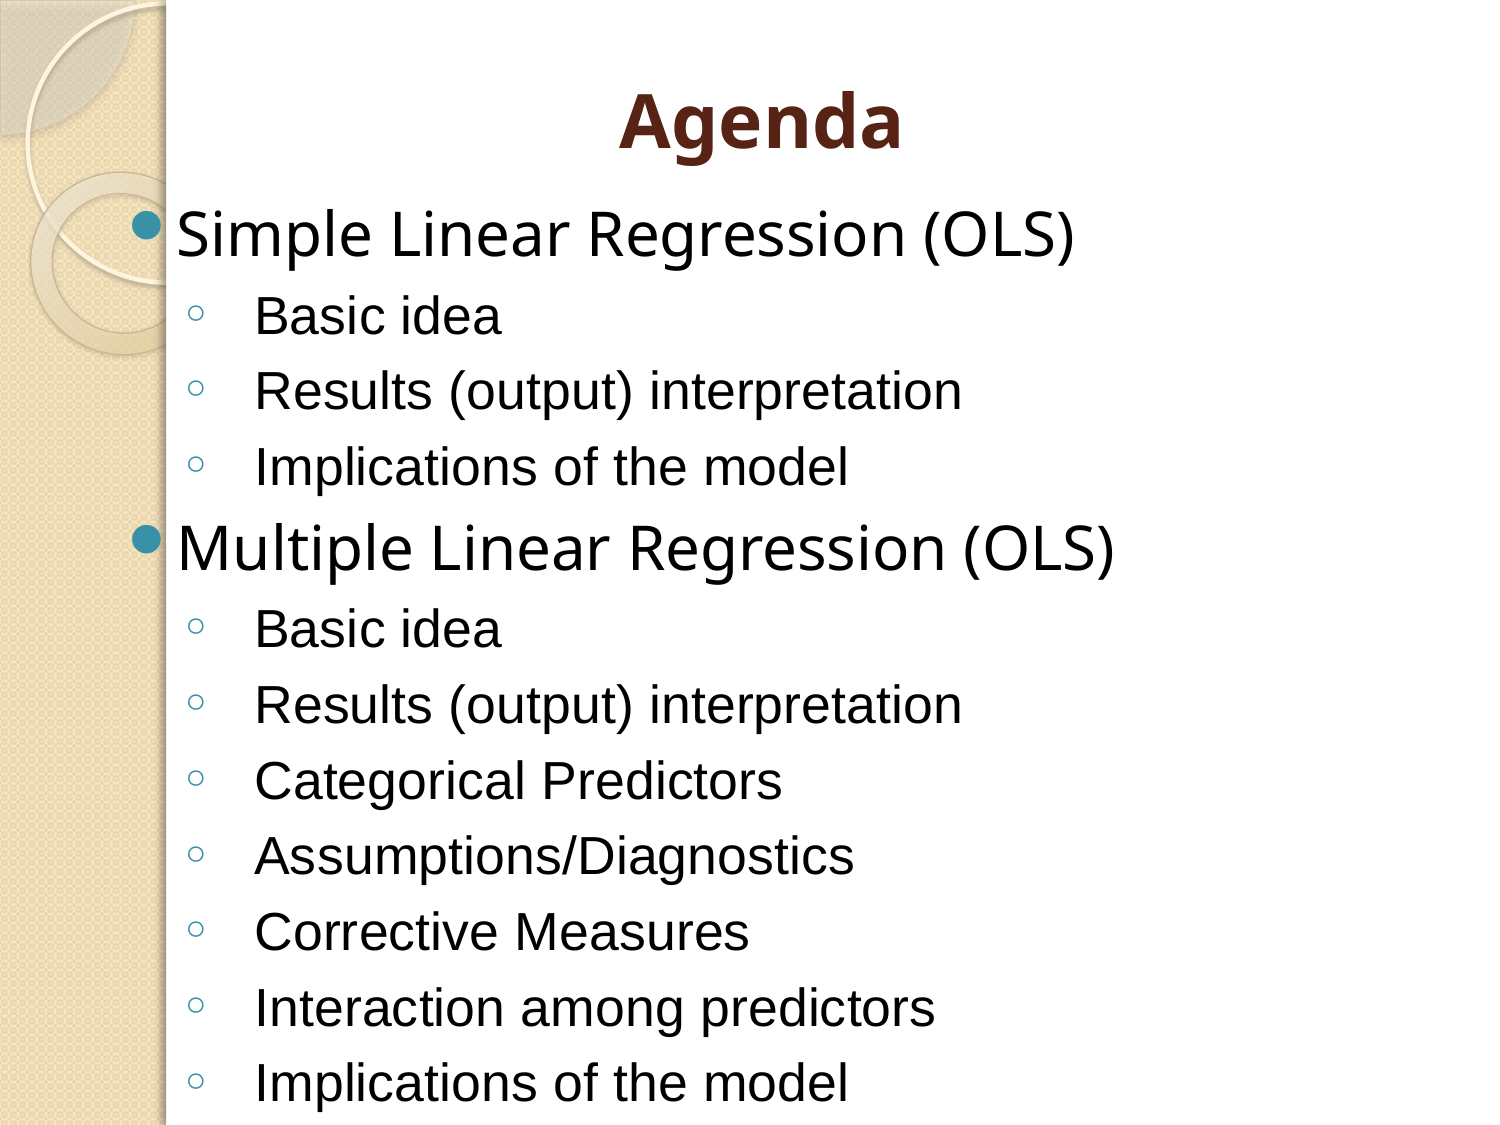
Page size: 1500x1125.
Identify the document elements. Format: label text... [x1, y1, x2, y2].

title Agenda [50, 24, 1475, 213]
list Simple Linear Regression (OLS) Basic idea Results (output) interpretation Implications of the model Multiple Linear Regression (OLS) Basic idea Results (output) interpretation Categorical Predictors Assumptions/Diagnostics Corrective Measures Interaction among predictors Implications of the model [99, 187, 1500, 1125]
